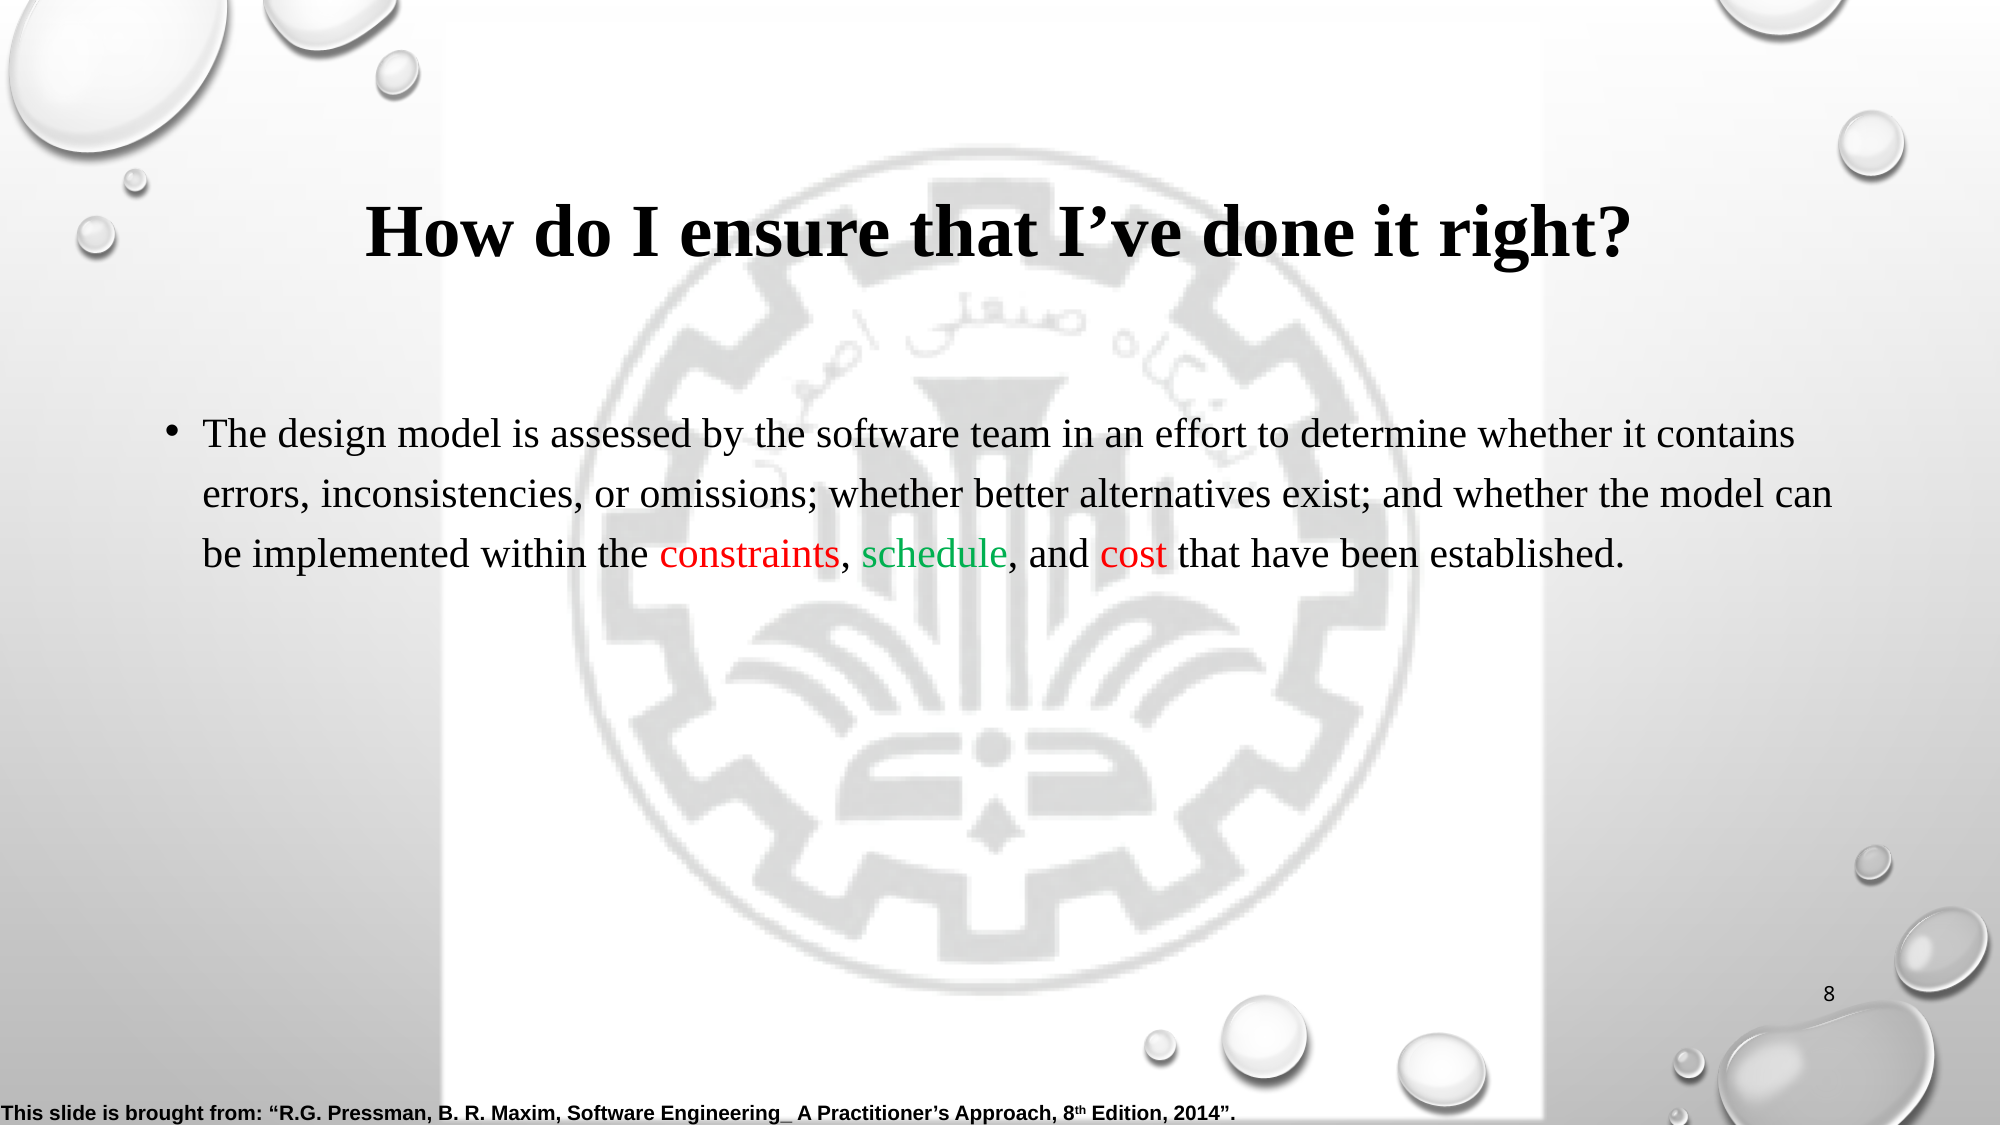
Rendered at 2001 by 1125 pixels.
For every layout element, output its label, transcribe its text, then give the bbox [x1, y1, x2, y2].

slide_number 8 [1724, 965, 1851, 1025]
picture [0, 0, 2000, 1125]
text_box This slide is brought from: “R.G. Pressman, B. R. Maxim, Software Engineering_ A Practitioner’s Approach, 8th Edition, 2014”. [0, 1071, 1273, 1125]
title How do I ensure that I’ve done it right? [149, 101, 1851, 364]
list The design model is assessed by the software team in an effort to determine whether it contains errors, inconsistencies, or omissions; whether better alternatives exist; and whether the model can be implemented within the constraints, schedule, and cost that have been established. [149, 388, 1850, 950]
